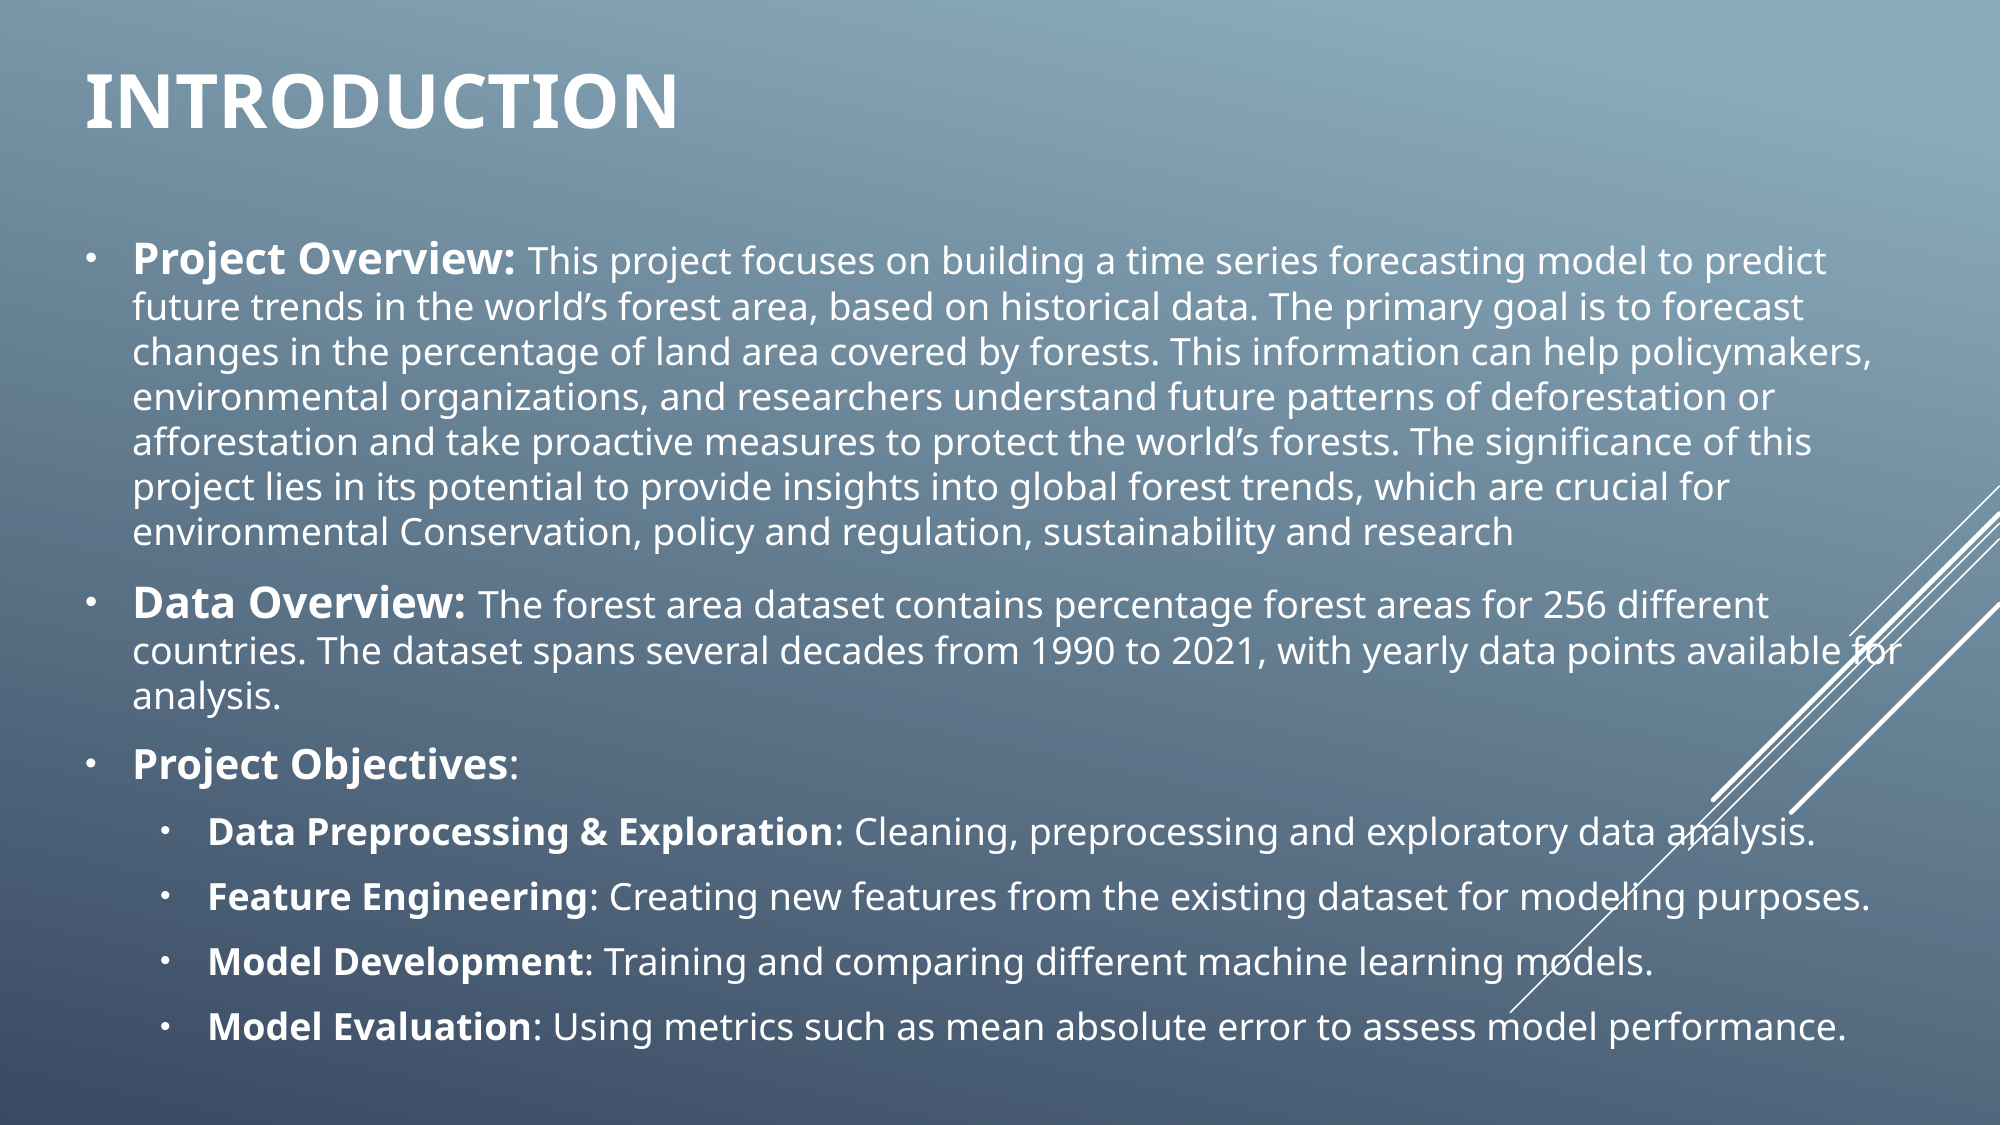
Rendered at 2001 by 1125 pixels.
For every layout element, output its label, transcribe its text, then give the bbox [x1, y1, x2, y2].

list Project Overview: This project focuses on building a time series forecasting model to predict future trends in the world’s forest area, based on historical data. The primary goal is to forecast changes in the percentage of land area covered by forests. This information can help policymakers, environmental organizations, and researchers understand future patterns of deforestation or afforestation and take proactive measures to protect the world’s forests. The significance of this project lies in its potential to provide insights into global forest trends, which are crucial for environmental Conservation, policy and regulation, sustainability and research Data Overview: The forest area dataset contains percentage forest areas for 256 different countries. The dataset spans several decades from 1990 to 2021, with yearly data points available for analysis. Project Objectives: Data Preprocessing & Exploration: Cleaning, preprocessing and exploratory data analysis. Feature Engineering: Creating new features from the existing dataset for modeling purposes. Model Development: Training and comparing different machine learning models. Model Evaluation: Using metrics such as mean absolute error to assess model performance. [70, 203, 1921, 1076]
title Introduction [70, 30, 1921, 167]
